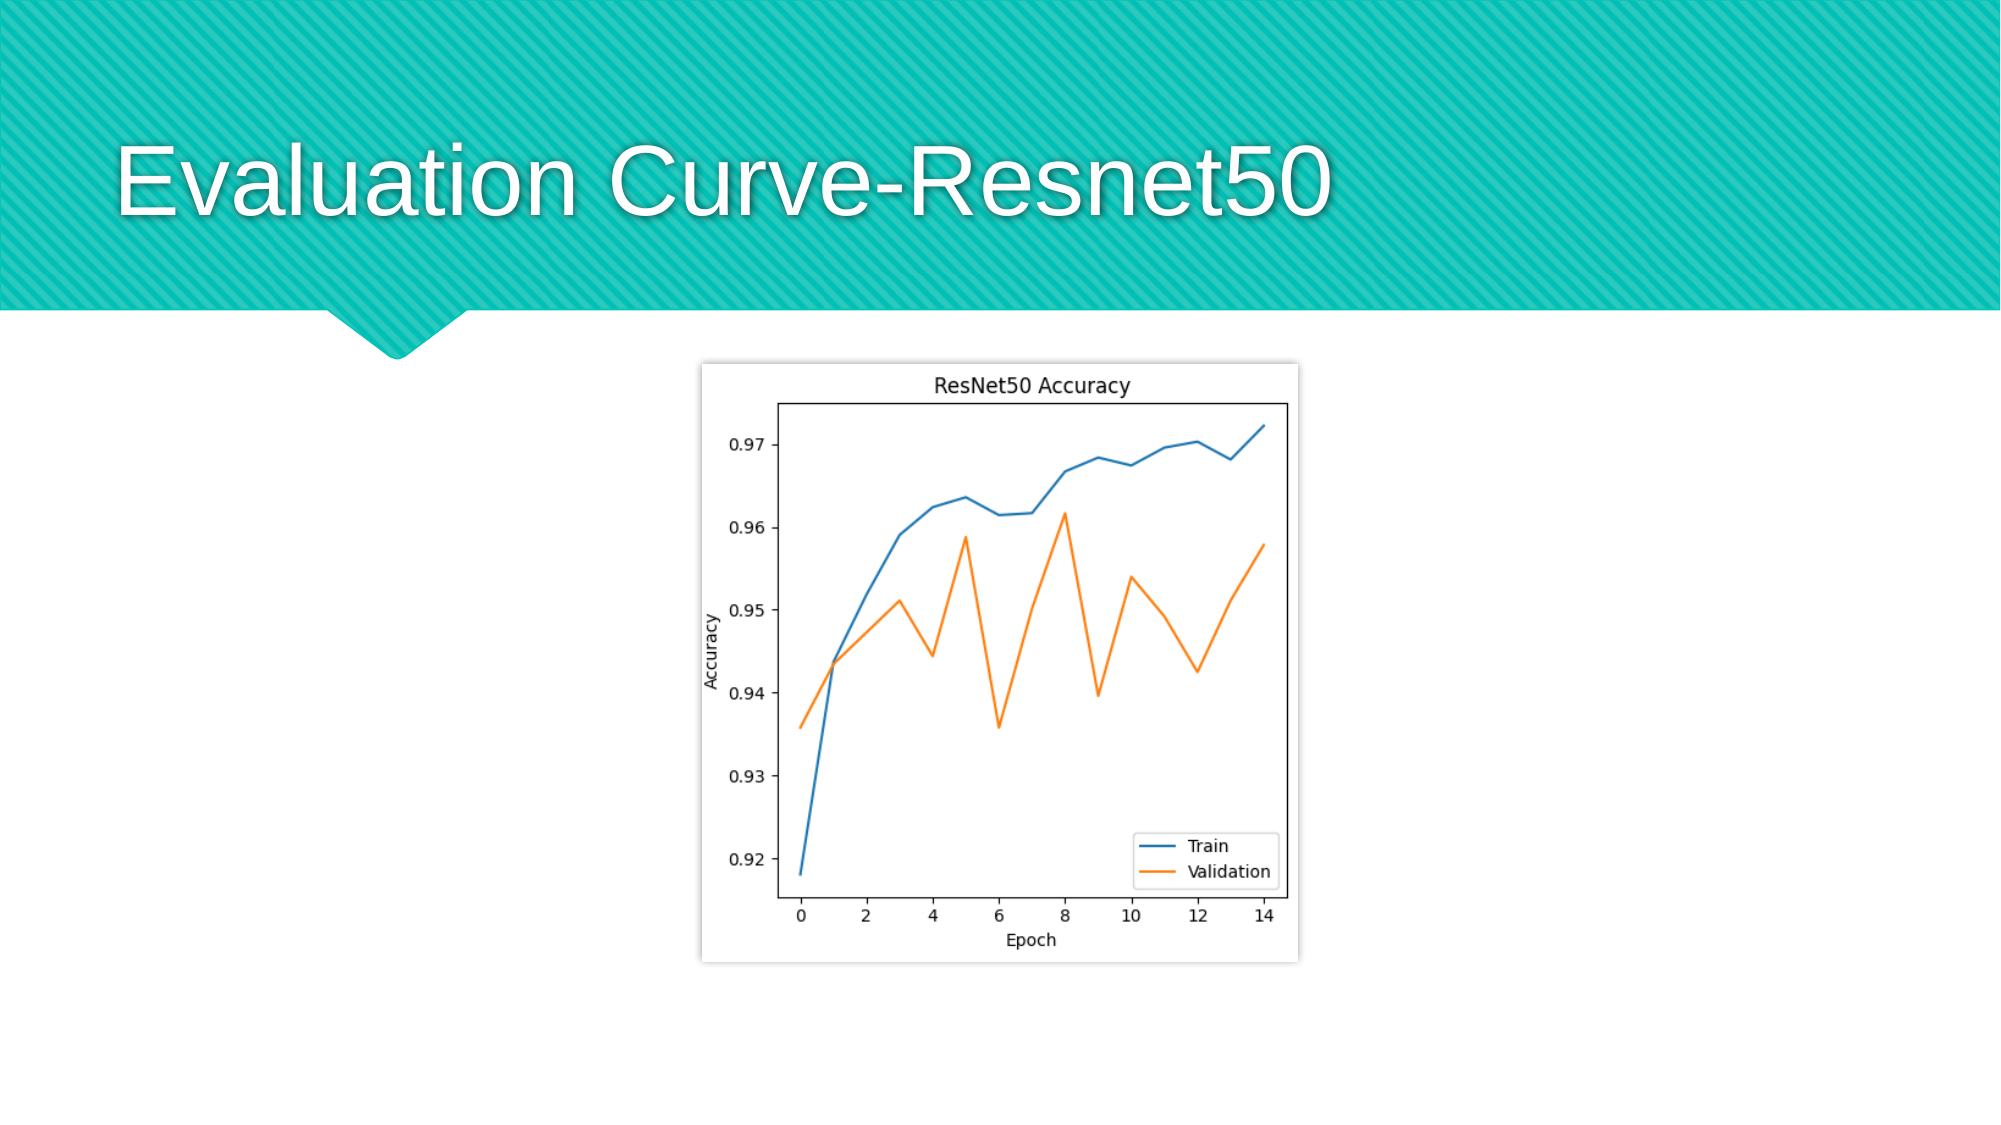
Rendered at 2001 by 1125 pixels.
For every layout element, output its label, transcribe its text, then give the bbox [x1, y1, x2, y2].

title Evaluation Curve-Resnet50 [98, 84, 1833, 244]
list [702, 364, 1298, 962]
